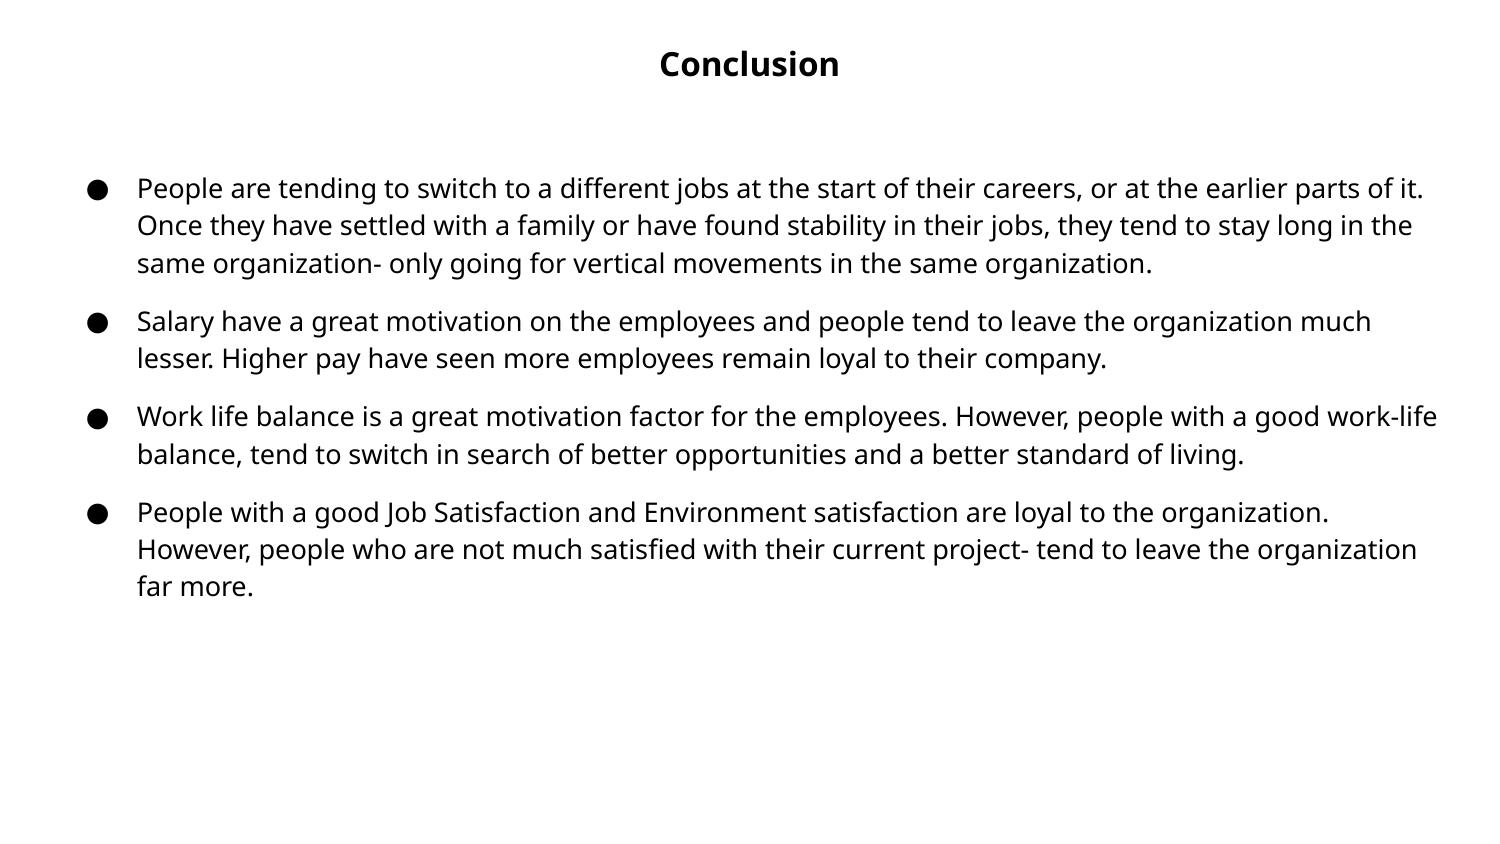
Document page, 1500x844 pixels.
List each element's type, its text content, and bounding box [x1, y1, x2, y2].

text_box People are tending to switch to a different jobs at the start of their careers, or at the earlier parts of it. Once they have settled with a family or have found stability in their jobs, they tend to stay long in the same organization- only going for vertical movements in the same organization. Salary have a great motivation on the employees and people tend to leave the organization much lesser. Higher pay have seen more employees remain loyal to their company. Work life balance is a great motivation factor for the employees. However, people with a good work-life balance, tend to switch in search of better opportunities and a better standard of living. People with a good Job Satisfaction and Environment satisfaction are loyal to the organization. However, people who are not much satisfied with their current project- tend to leave the organization far more. [46, 151, 1454, 618]
text_box Conclusion [362, 27, 1138, 98]
